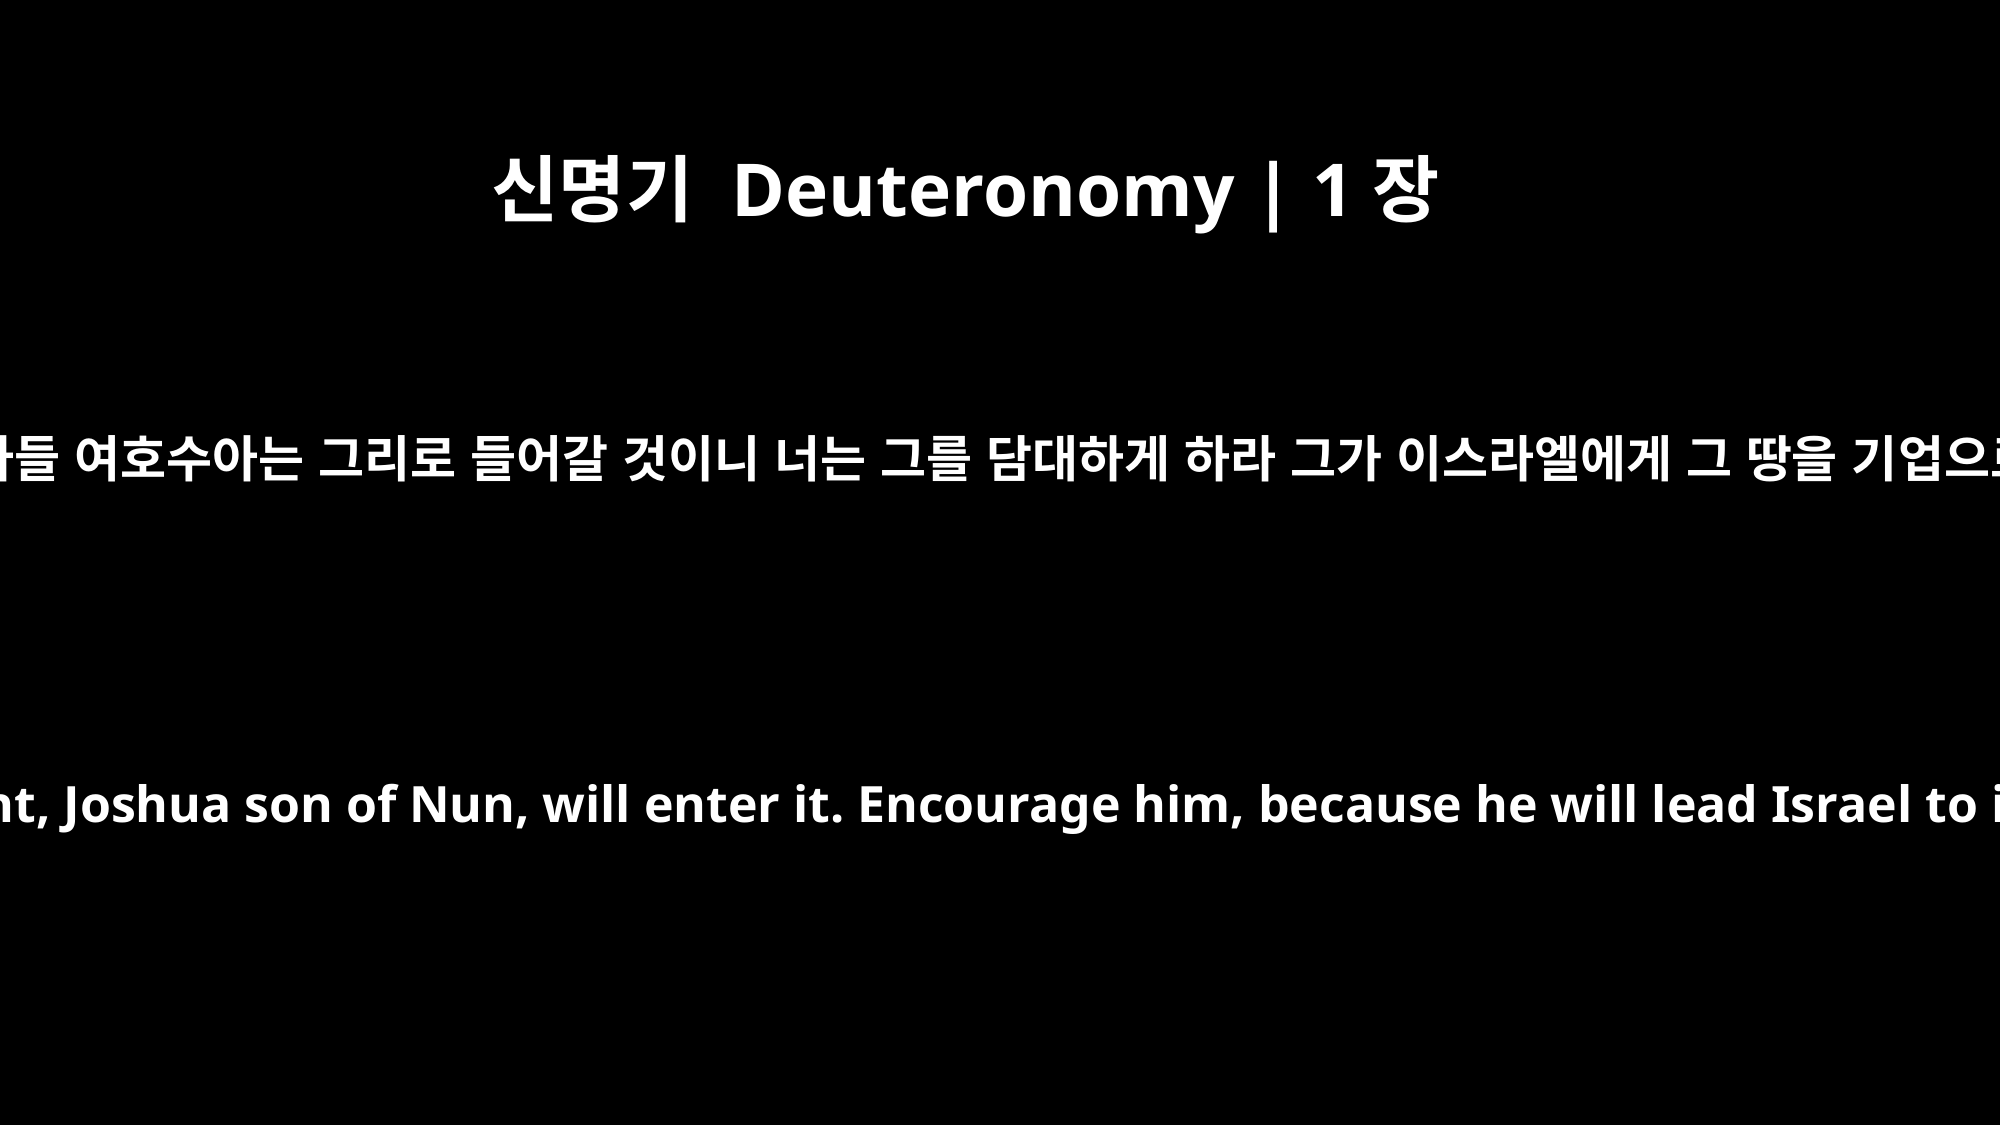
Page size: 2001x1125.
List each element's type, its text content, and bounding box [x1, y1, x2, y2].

text_box 38 네 앞에 서 있는 눈의 아들 여호수아는 그리로 들어갈 것이니 너는 그를 담대하게 하라 그가 이스라엘에게 그 땅을 기업으로 차지하게 하리라 [0, 359, 2000, 495]
text_box But your assistant, Joshua son of Nun, will enter it. Encourage him, because he will lead Israel to inherit it. [0, 764, 2000, 840]
text_box 신명기 Deuteronomy | 1장 [476, 136, 1455, 239]
